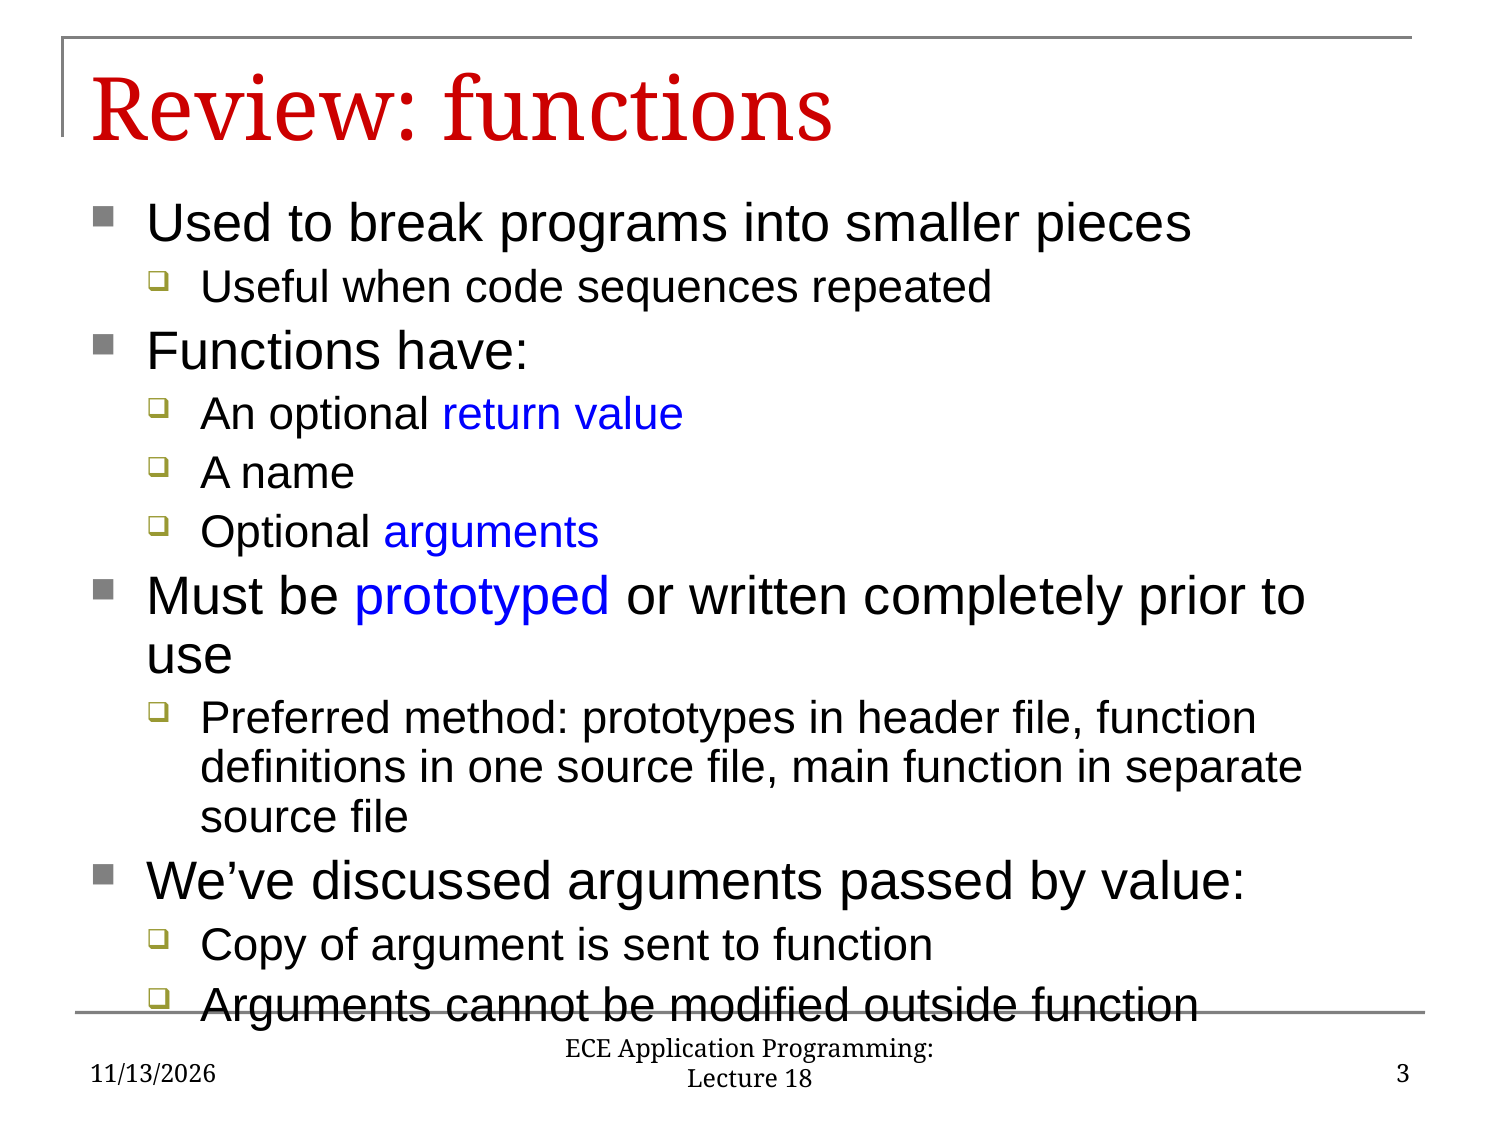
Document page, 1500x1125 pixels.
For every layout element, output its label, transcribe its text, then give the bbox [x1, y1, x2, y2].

footer ECE Application Programming: Lecture 18 [512, 1024, 988, 1101]
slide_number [74, 1023, 426, 1100]
list Used to break programs into smaller pieces Useful when code sequences repeated Functions have: An optional return value A name Optional arguments Must be prototyped or written completely prior to use Preferred method: prototypes in header file, function definitions in one source file, main function in separate source file We’ve discussed arguments passed by value: Copy of argument is sent to function Arguments cannot be modified outside function [75, 187, 1425, 1006]
slide_number 3 [1074, 1023, 1426, 1100]
title Review: functions [75, 45, 1425, 163]
